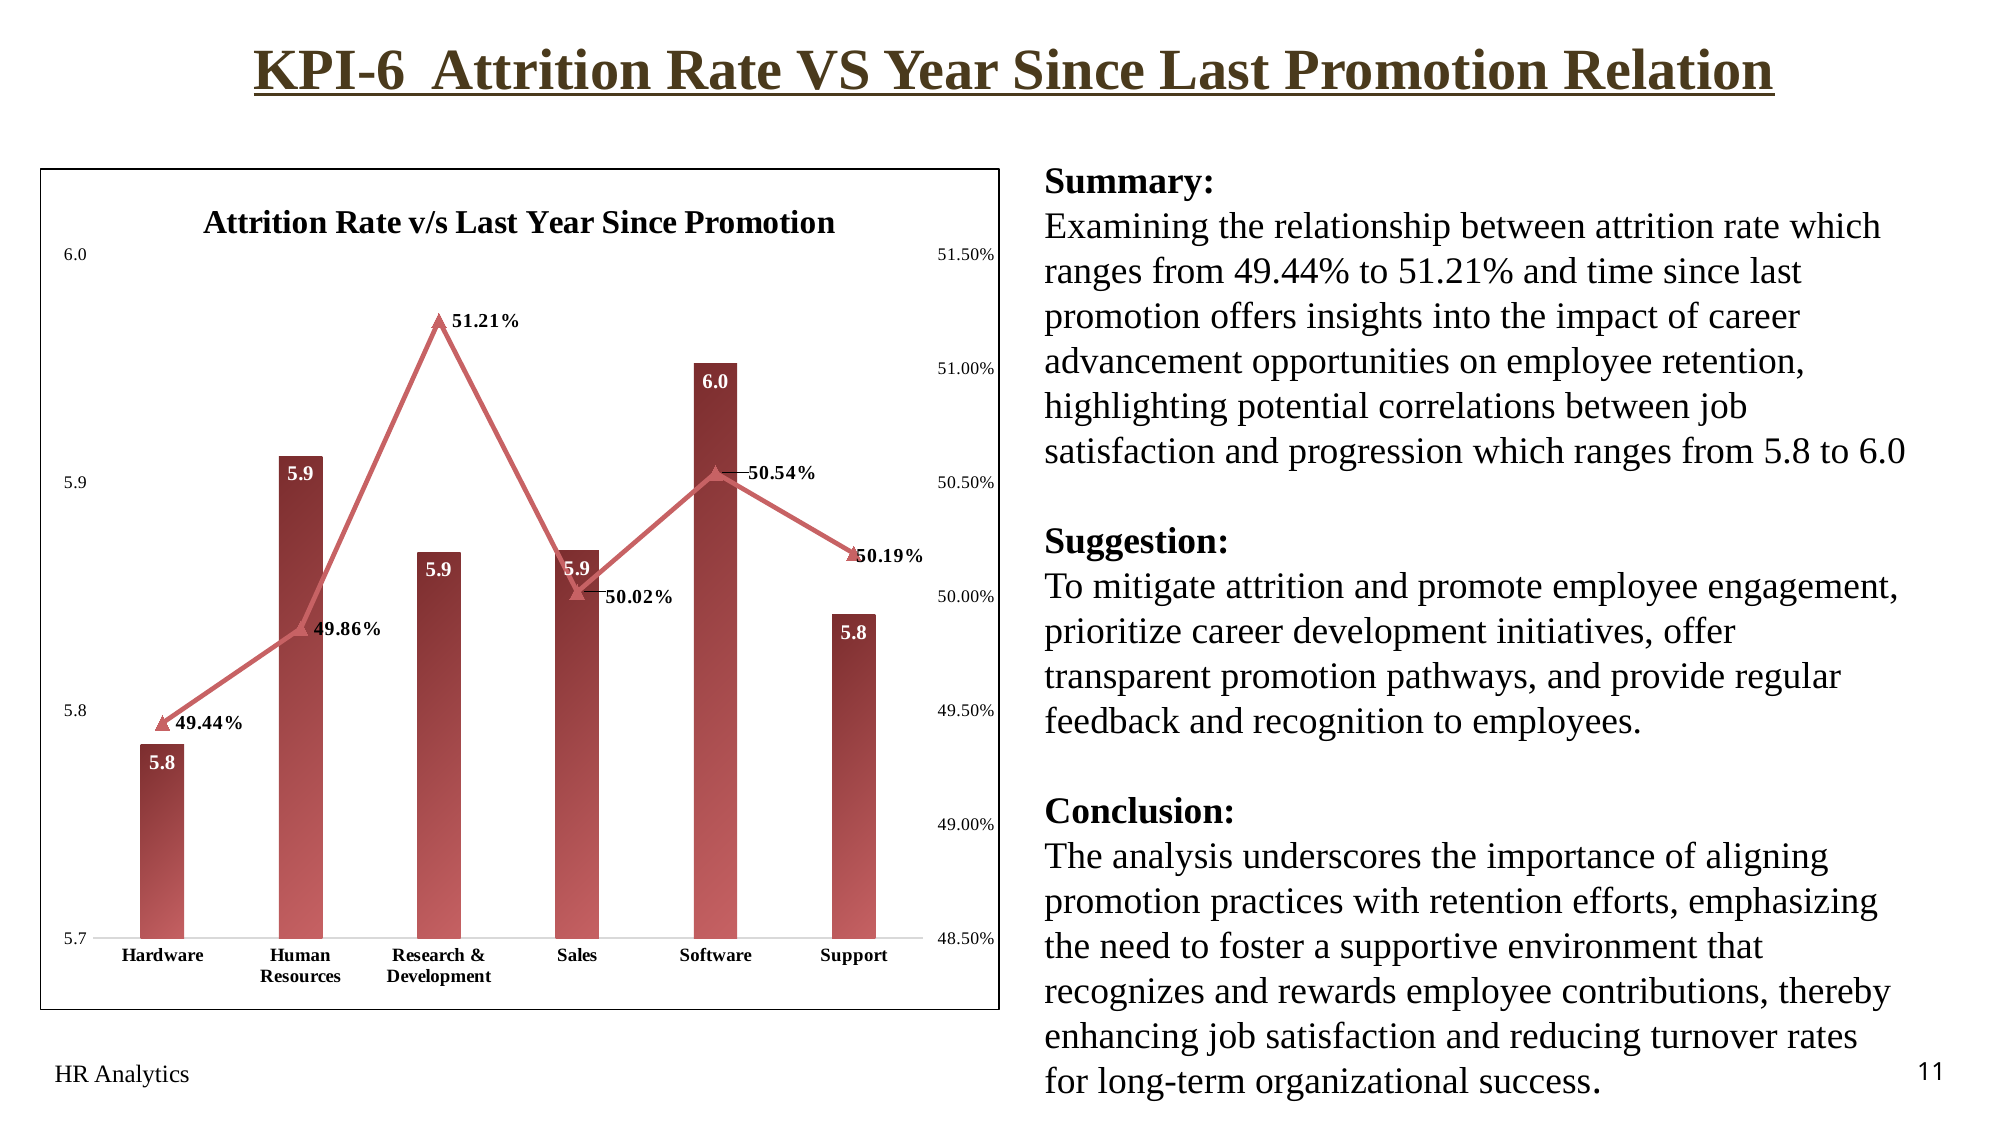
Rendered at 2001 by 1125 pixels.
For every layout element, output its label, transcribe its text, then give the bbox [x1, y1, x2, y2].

text_box Summary: Examining the relationship between attrition rate which ranges from 49.44% to 51.21% and time since last promotion offers insights into the impact of career advancement opportunities on employee retention, highlighting potential correlations between job satisfaction and progression which ranges from 5.8 to 6.0 Suggestion: To mitigate attrition and promote employee engagement, prioritize career development initiatives, offer transparent promotion pathways, and provide regular feedback and recognition to employees. Conclusion: The analysis underscores the importance of aligning promotion practices with retention efforts, emphasizing the need to foster a supportive environment that recognizes and rewards employee contributions, thereby enhancing job satisfaction and reducing turnover rates for long-term organizational success. [1029, 148, 1924, 1109]
chart [39, 168, 1000, 1011]
footer HR Analytics [39, 1072, 715, 1125]
title KPI-6 Attrition Rate VS Year Since Last Promotion Relation [152, 22, 1877, 120]
slide_number 11 [1924, 1042, 1961, 1103]
